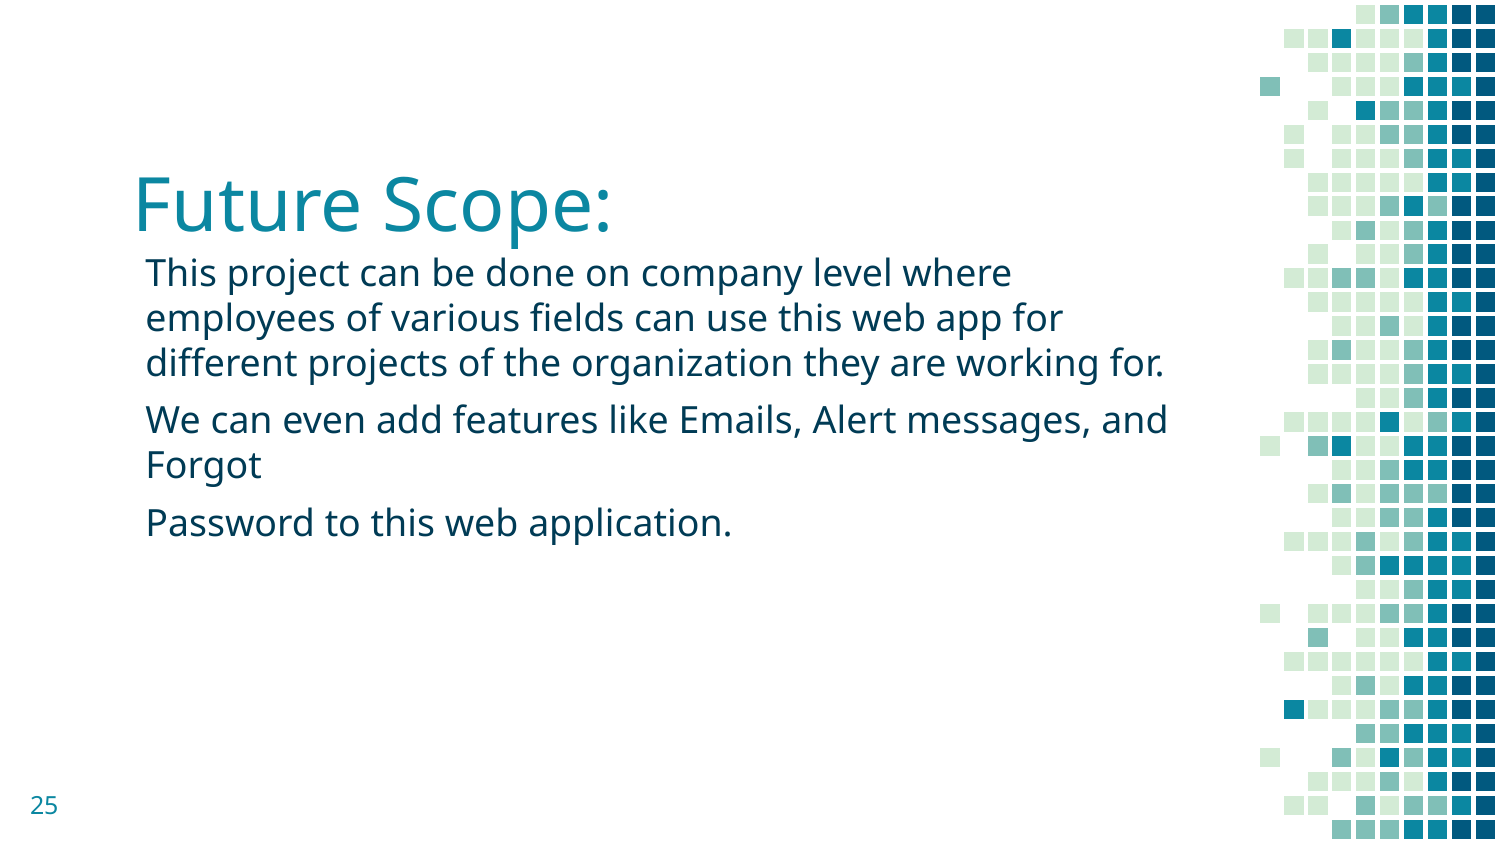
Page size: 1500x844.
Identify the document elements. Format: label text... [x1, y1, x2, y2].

list This project can be done on company level where employees of various fields can use this web app for different projects of the organization they are working for. We can even add features like Emails, Alert messages, and Forgot Password to this web application. [117, 233, 1227, 723]
title Future Scope: [117, 121, 1227, 233]
slide_number 25 [15, 774, 105, 839]
